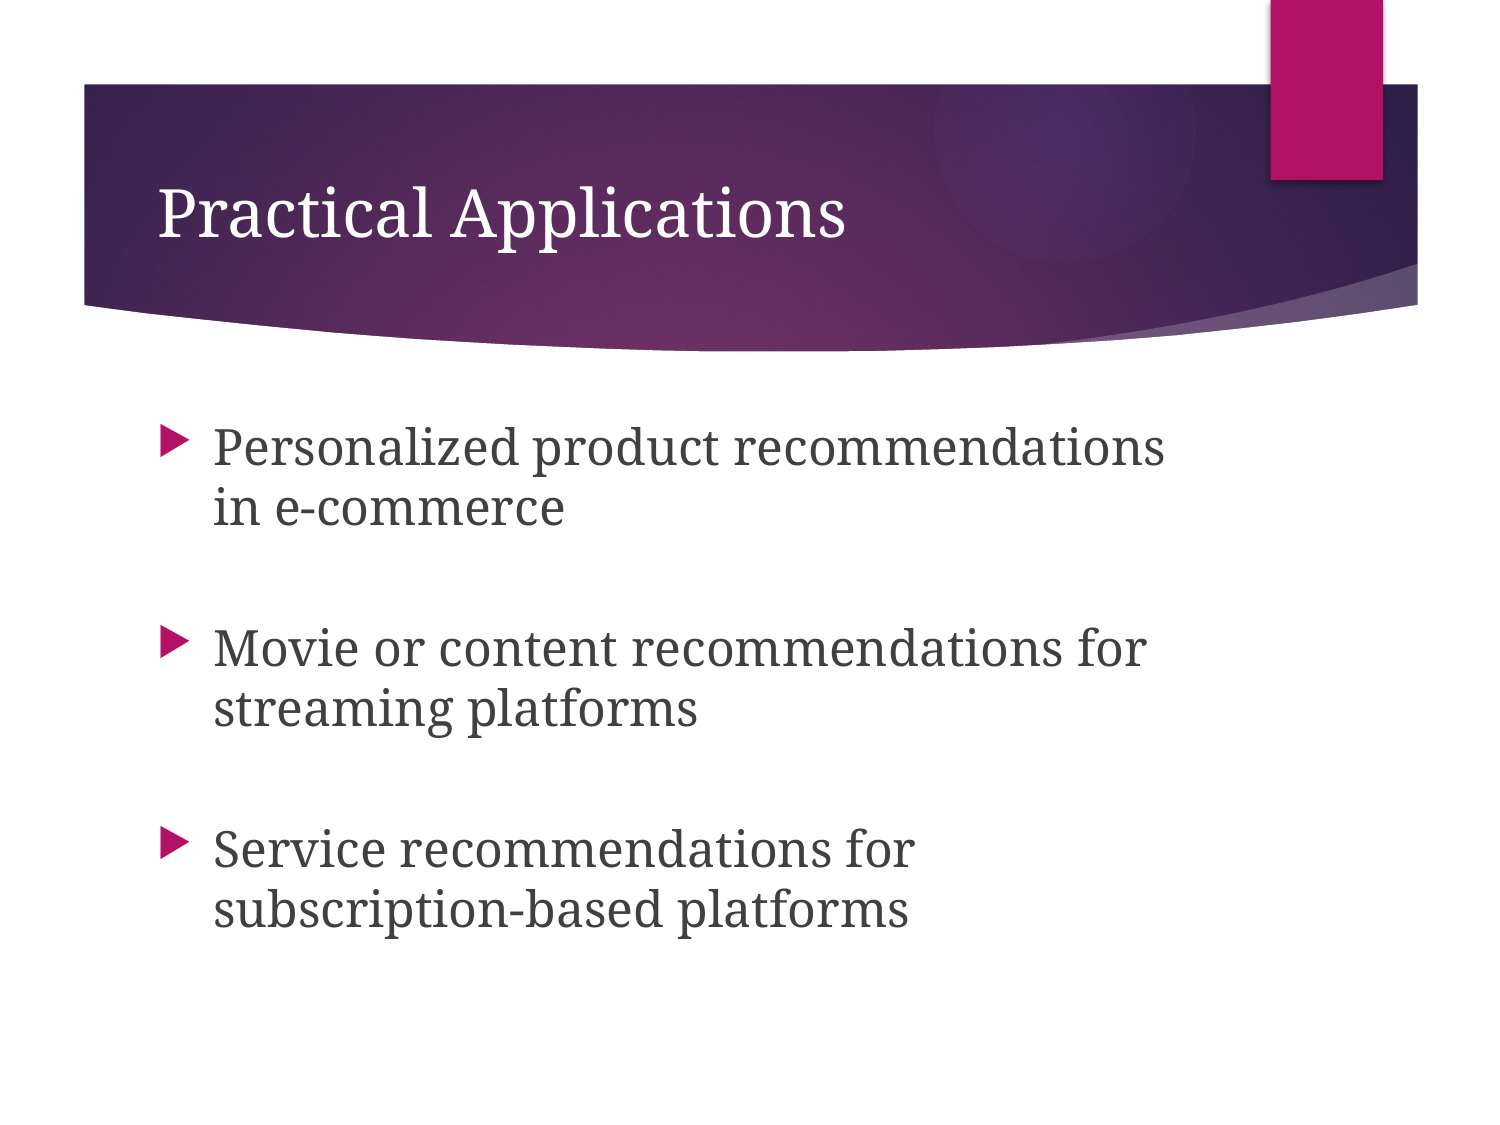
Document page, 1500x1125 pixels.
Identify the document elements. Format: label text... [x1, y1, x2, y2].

title Practical Applications [142, 152, 1183, 269]
list Personalized product recommendations in e-commerce Movie or content recommendations for streaming platforms Service recommendations for subscription-based platforms [141, 408, 1183, 988]
